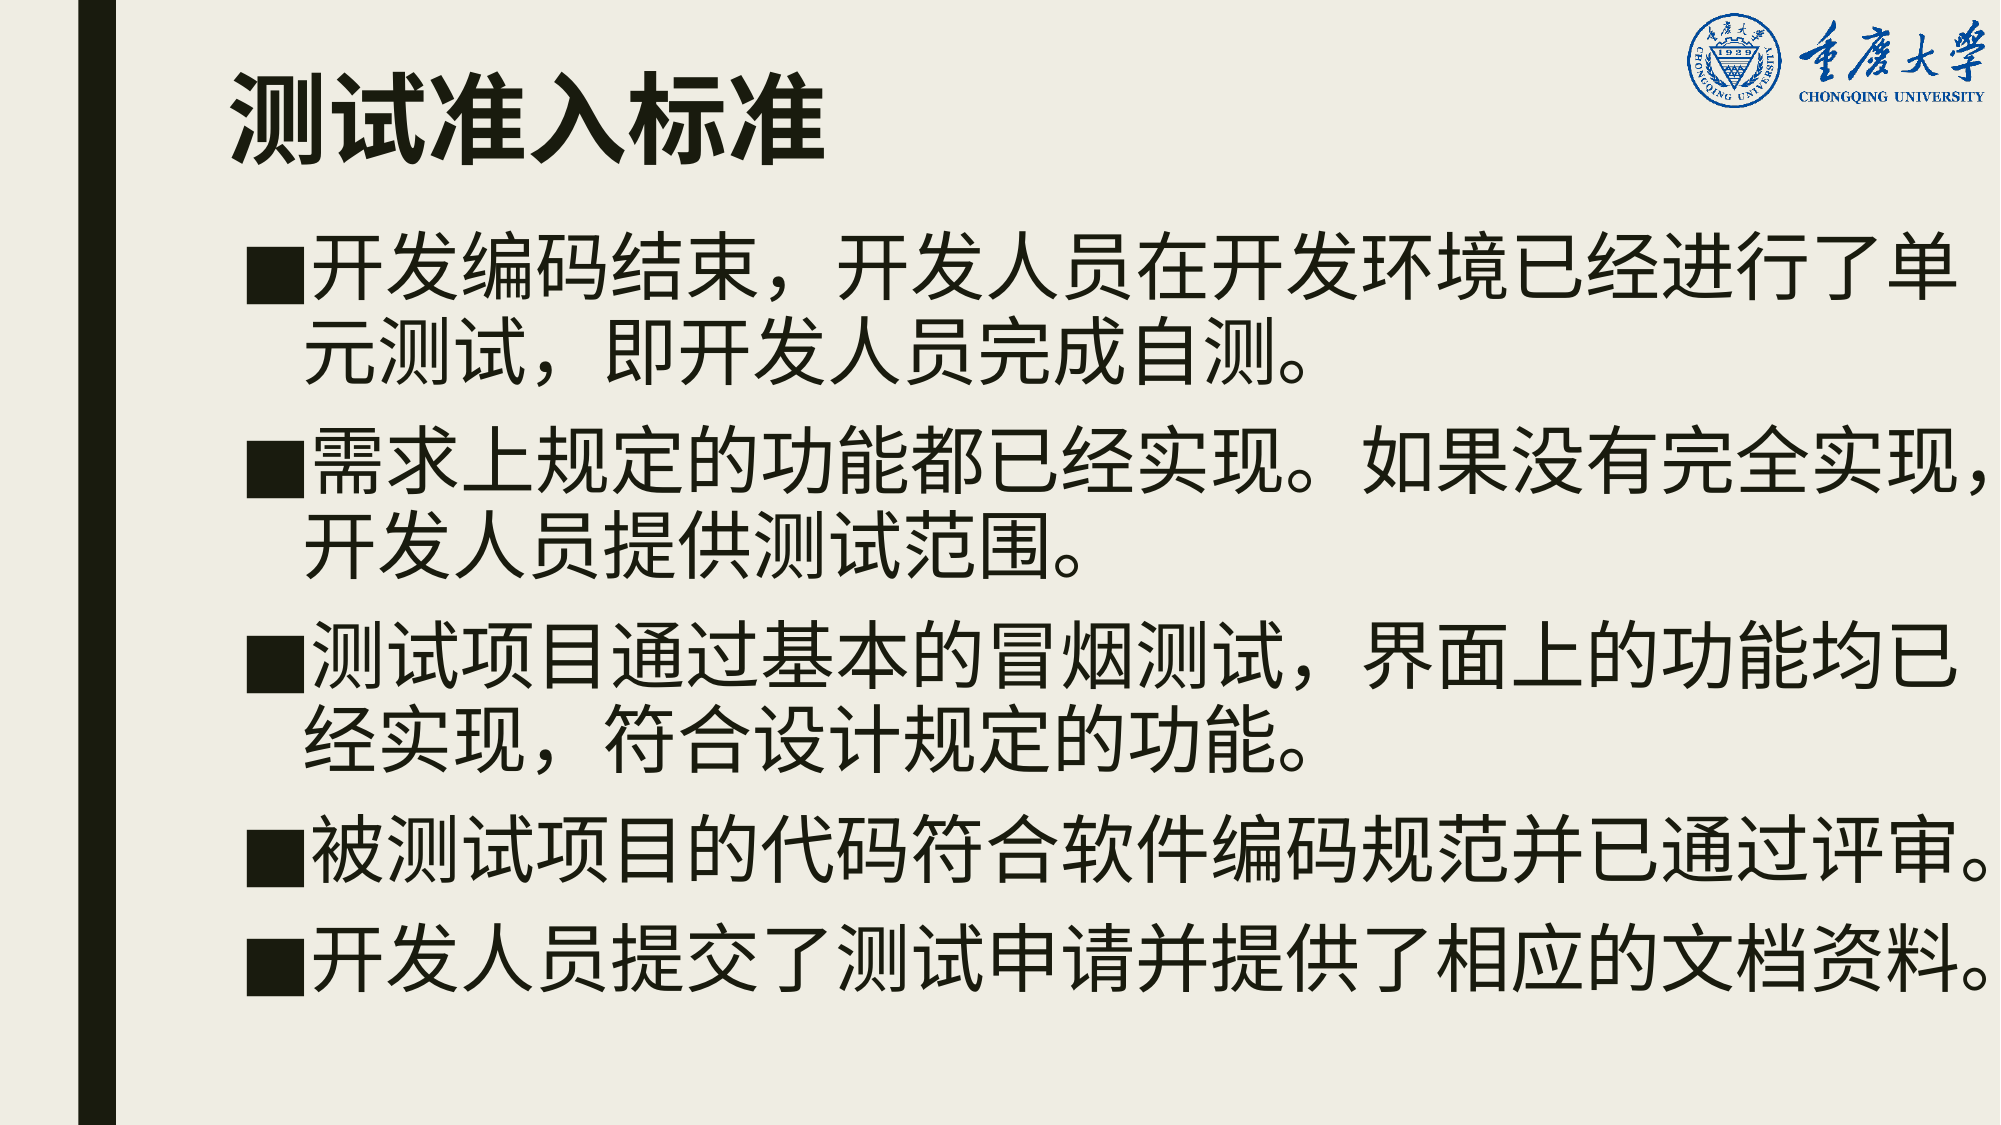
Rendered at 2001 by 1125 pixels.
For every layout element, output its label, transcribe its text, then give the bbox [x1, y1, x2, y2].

picture [1687, 13, 1985, 108]
title 测试准入标准 [212, 63, 1788, 158]
list 开发编码结束，开发人员在开发环境已经进行了单元测试，即开发人员完成自测。 需求上规定的功能都已经实现。如果没有完全实现，开发人员提供测试范围。 测试项目通过基本的冒烟测试，界面上的功能均已经实现，符合设计规定的功能。 被测试项目的代码符合软件编码规范并已通过评审。 开发人员提交了测试申请并提供了相应的文档资料。 [225, 219, 2000, 1125]
